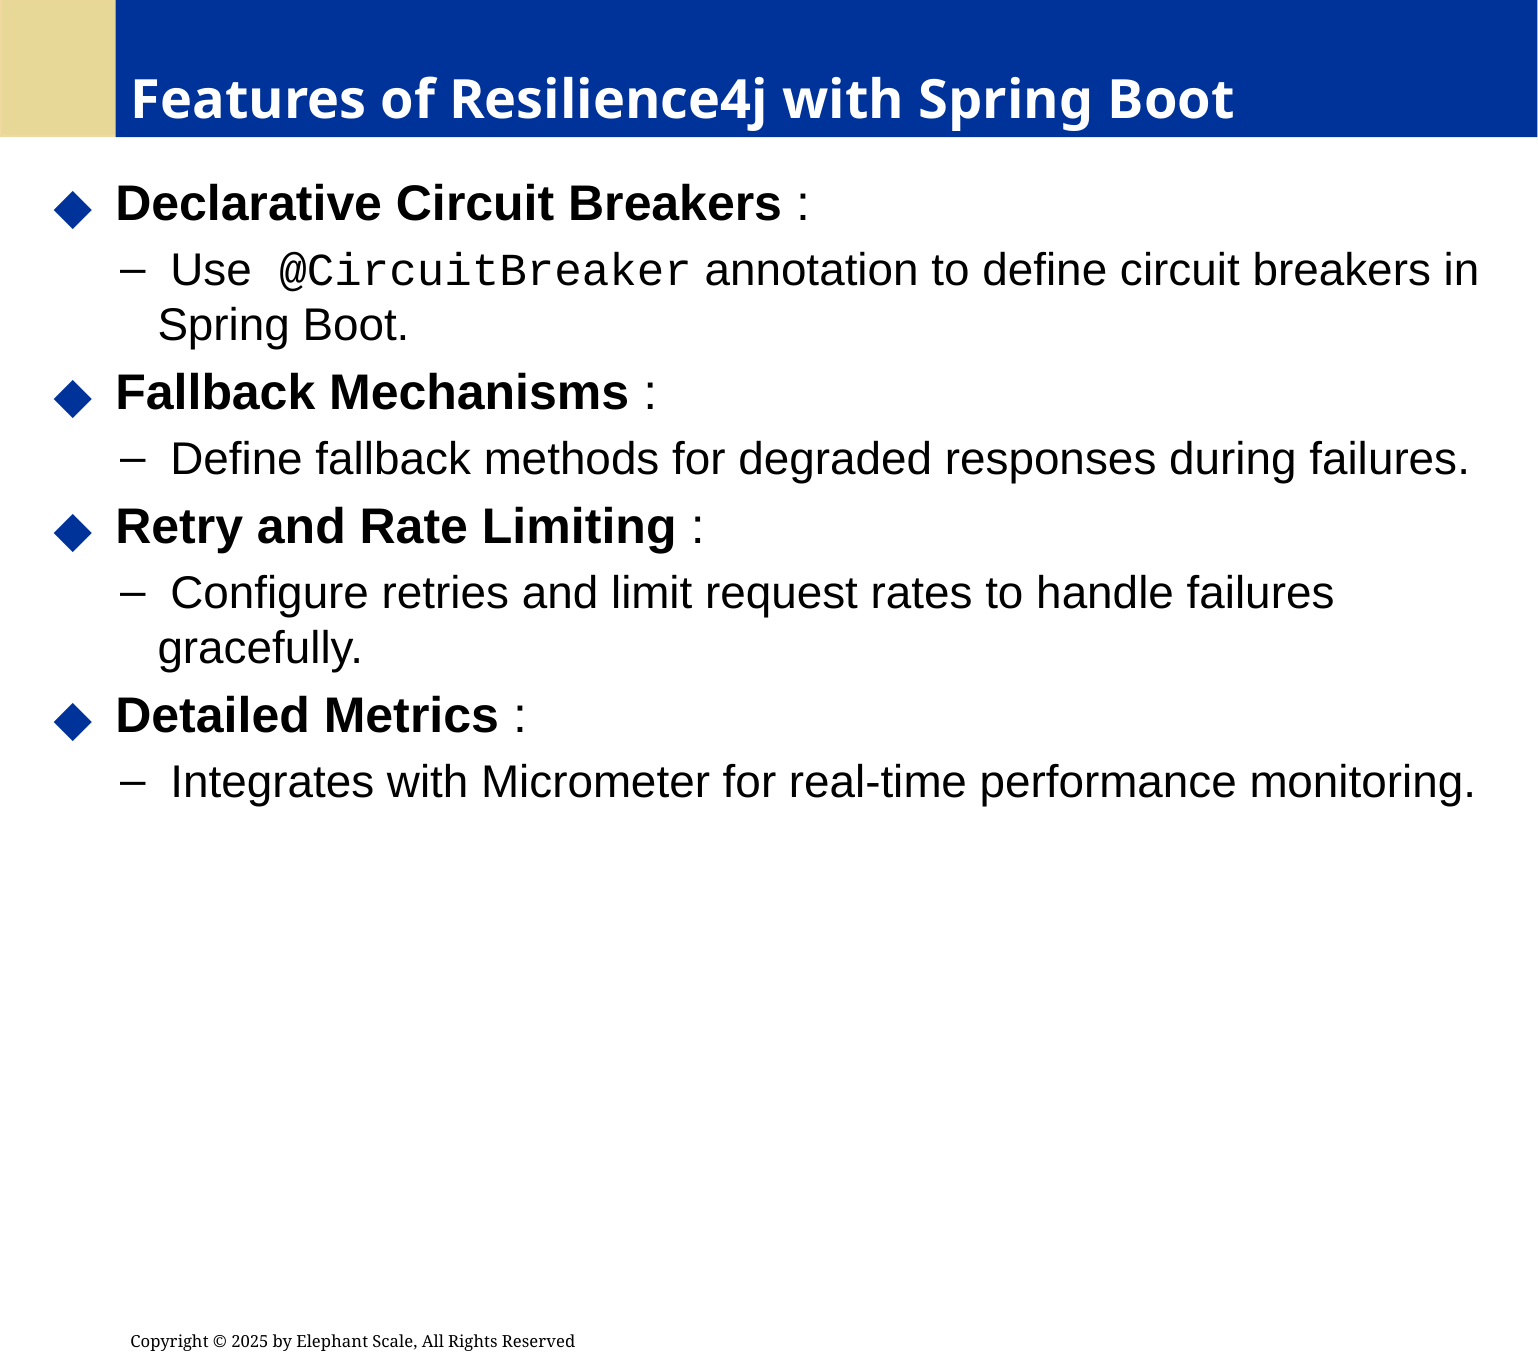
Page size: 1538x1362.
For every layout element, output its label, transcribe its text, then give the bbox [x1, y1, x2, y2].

picture [0, 0, 115, 137]
text_box Copyright © 2025 by Elephant Scale, All Rights Reserved [115, 1322, 1538, 1358]
title Features of Resilience4j with Spring Boot [115, 0, 1538, 138]
list Declarative Circuit Breakers : Use @CircuitBreaker annotation to define circuit breakers in Spring Boot. Fallback Mechanisms : Define fallback methods for degraded responses during failures. Retry and Rate Limiting : Configure retries and limit request rates to handle failures gracefully. Detailed Metrics : Integrates with Micrometer for real-time performance monitoring. [38, 163, 1499, 1284]
